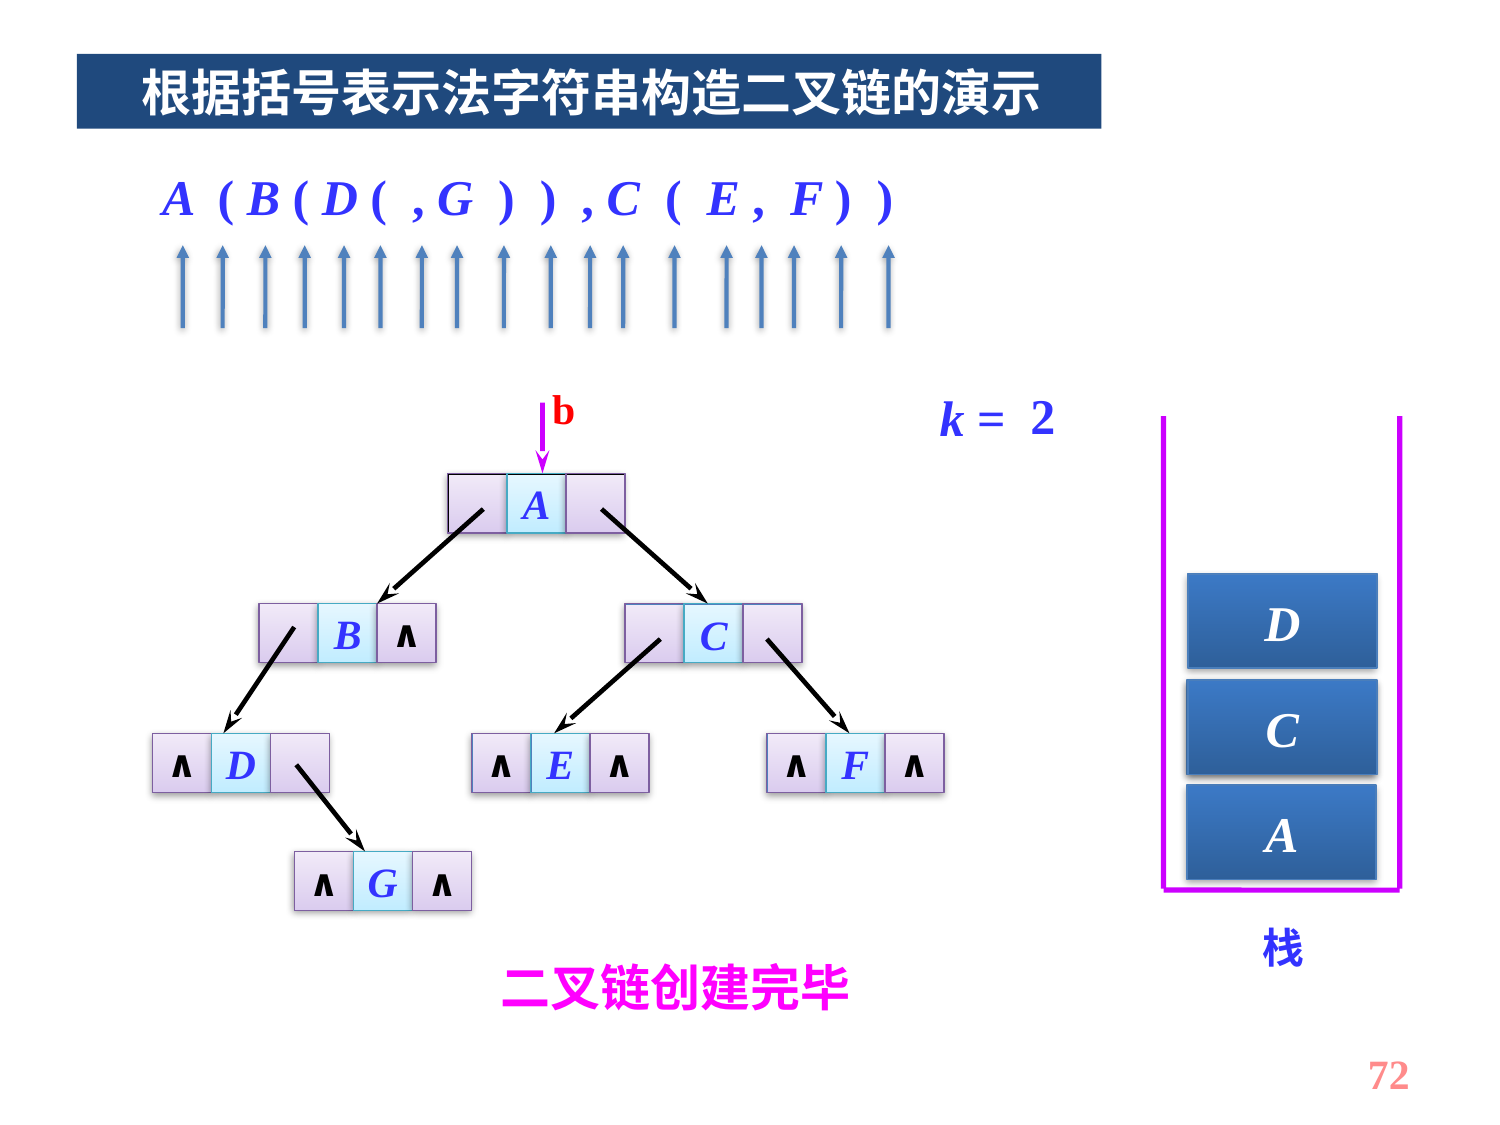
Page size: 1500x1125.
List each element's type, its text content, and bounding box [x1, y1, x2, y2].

text_box [259, 245, 272, 329]
text_box [497, 245, 511, 329]
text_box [152, 733, 330, 793]
text_box [450, 245, 464, 329]
text_box [216, 245, 229, 329]
text_box k = [913, 386, 1032, 447]
text_box [378, 585, 397, 601]
text_box 2 [1007, 384, 1079, 445]
text_box 二叉链创建完毕 [445, 949, 906, 1024]
slide_number 72 [1074, 1042, 1425, 1103]
text_box [224, 712, 241, 731]
text_box [374, 245, 387, 329]
text_box [583, 245, 597, 329]
text_box [337, 245, 351, 329]
text_box [544, 245, 558, 329]
text_box [831, 713, 849, 731]
text_box [616, 245, 630, 329]
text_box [471, 733, 650, 793]
text_box D [1187, 573, 1378, 669]
text_box [720, 245, 733, 329]
text_box [176, 245, 190, 329]
text_box [755, 245, 768, 329]
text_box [447, 473, 626, 534]
text_box [688, 585, 707, 602]
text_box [258, 603, 437, 663]
text_box 根据括号表示法字符串构造二叉链的演示 [76, 53, 1102, 129]
text_box [668, 245, 681, 329]
text_box A [1186, 784, 1377, 880]
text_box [510, 374, 618, 474]
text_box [294, 851, 472, 911]
text_box [298, 245, 311, 329]
text_box C [1187, 679, 1378, 775]
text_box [624, 603, 803, 663]
text_box A ( B ( D ( , G ) ) , C ( E , F ) ) [147, 158, 1046, 233]
text_box [787, 245, 801, 329]
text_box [766, 733, 945, 793]
text_box [324, 801, 365, 849]
text_box [555, 714, 574, 731]
text_box 栈 [1230, 914, 1336, 979]
text_box [834, 245, 848, 329]
text_box [882, 245, 895, 329]
text_box [415, 245, 429, 329]
